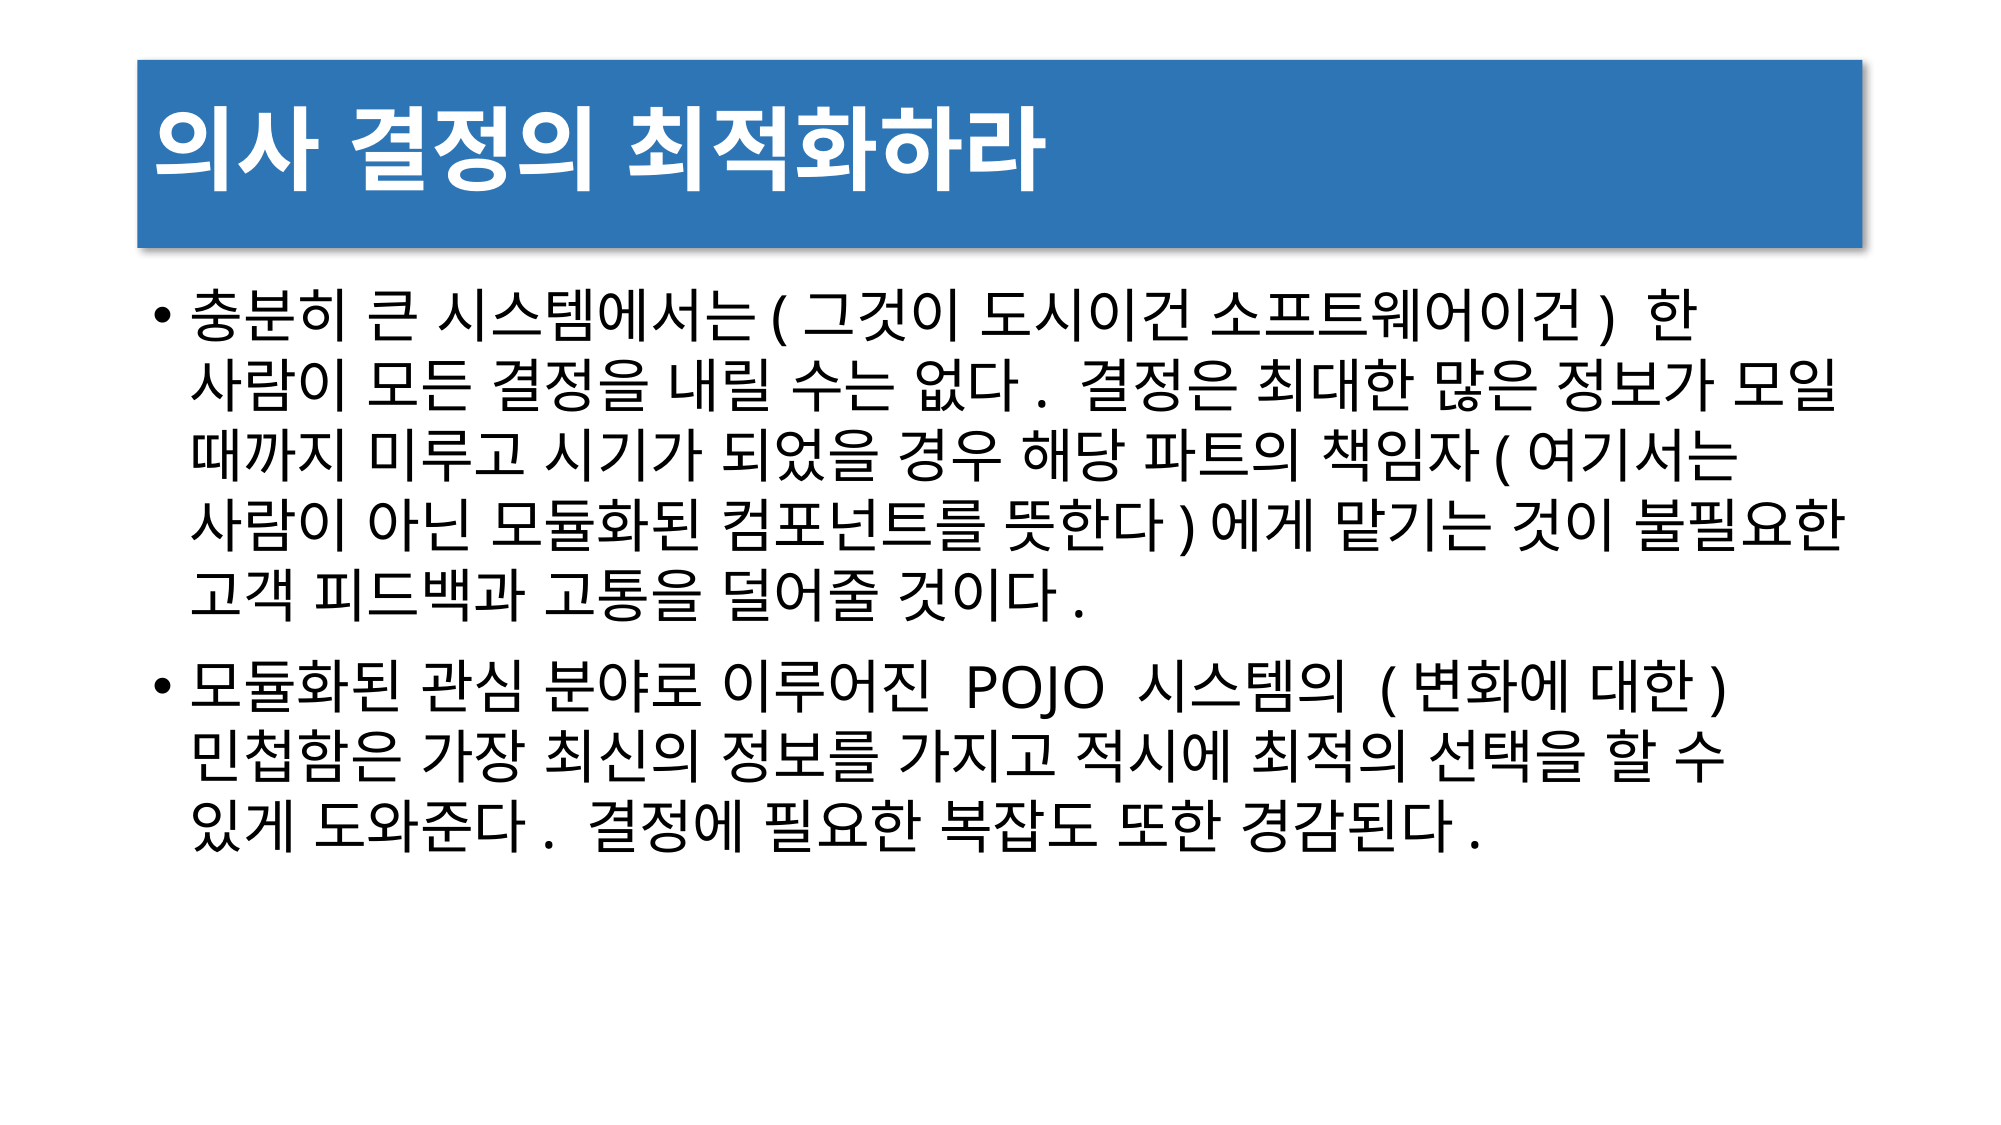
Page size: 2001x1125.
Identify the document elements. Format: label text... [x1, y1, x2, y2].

list 충분히 큰 시스템에서는(그것이 도시이건 소프트웨어이건) 한 사람이 모든 결정을 내릴 수는 없다. 결정은 최대한 많은 정보가 모일 때까지 미루고 시기가 되었을 경우 해당 파트의 책임자(여기서는 사람이 아닌 모듈화된 컴포넌트를 뜻한다)에게 맡기는 것이 불필요한 고객 피드백과 고통을 덜어줄 것이다. 모듈화된 관심 분야로 이루어진 POJO 시스템의 (변화에 대한)민첩함은 가장 최신의 정보를 가지고 적시에 최적의 선택을 할 수 있게 도와준다. 결정에 필요한 복잡도 또한 경감된다. [137, 272, 1863, 1014]
title 의사 결정의 최적화하라 [137, 59, 1863, 248]
